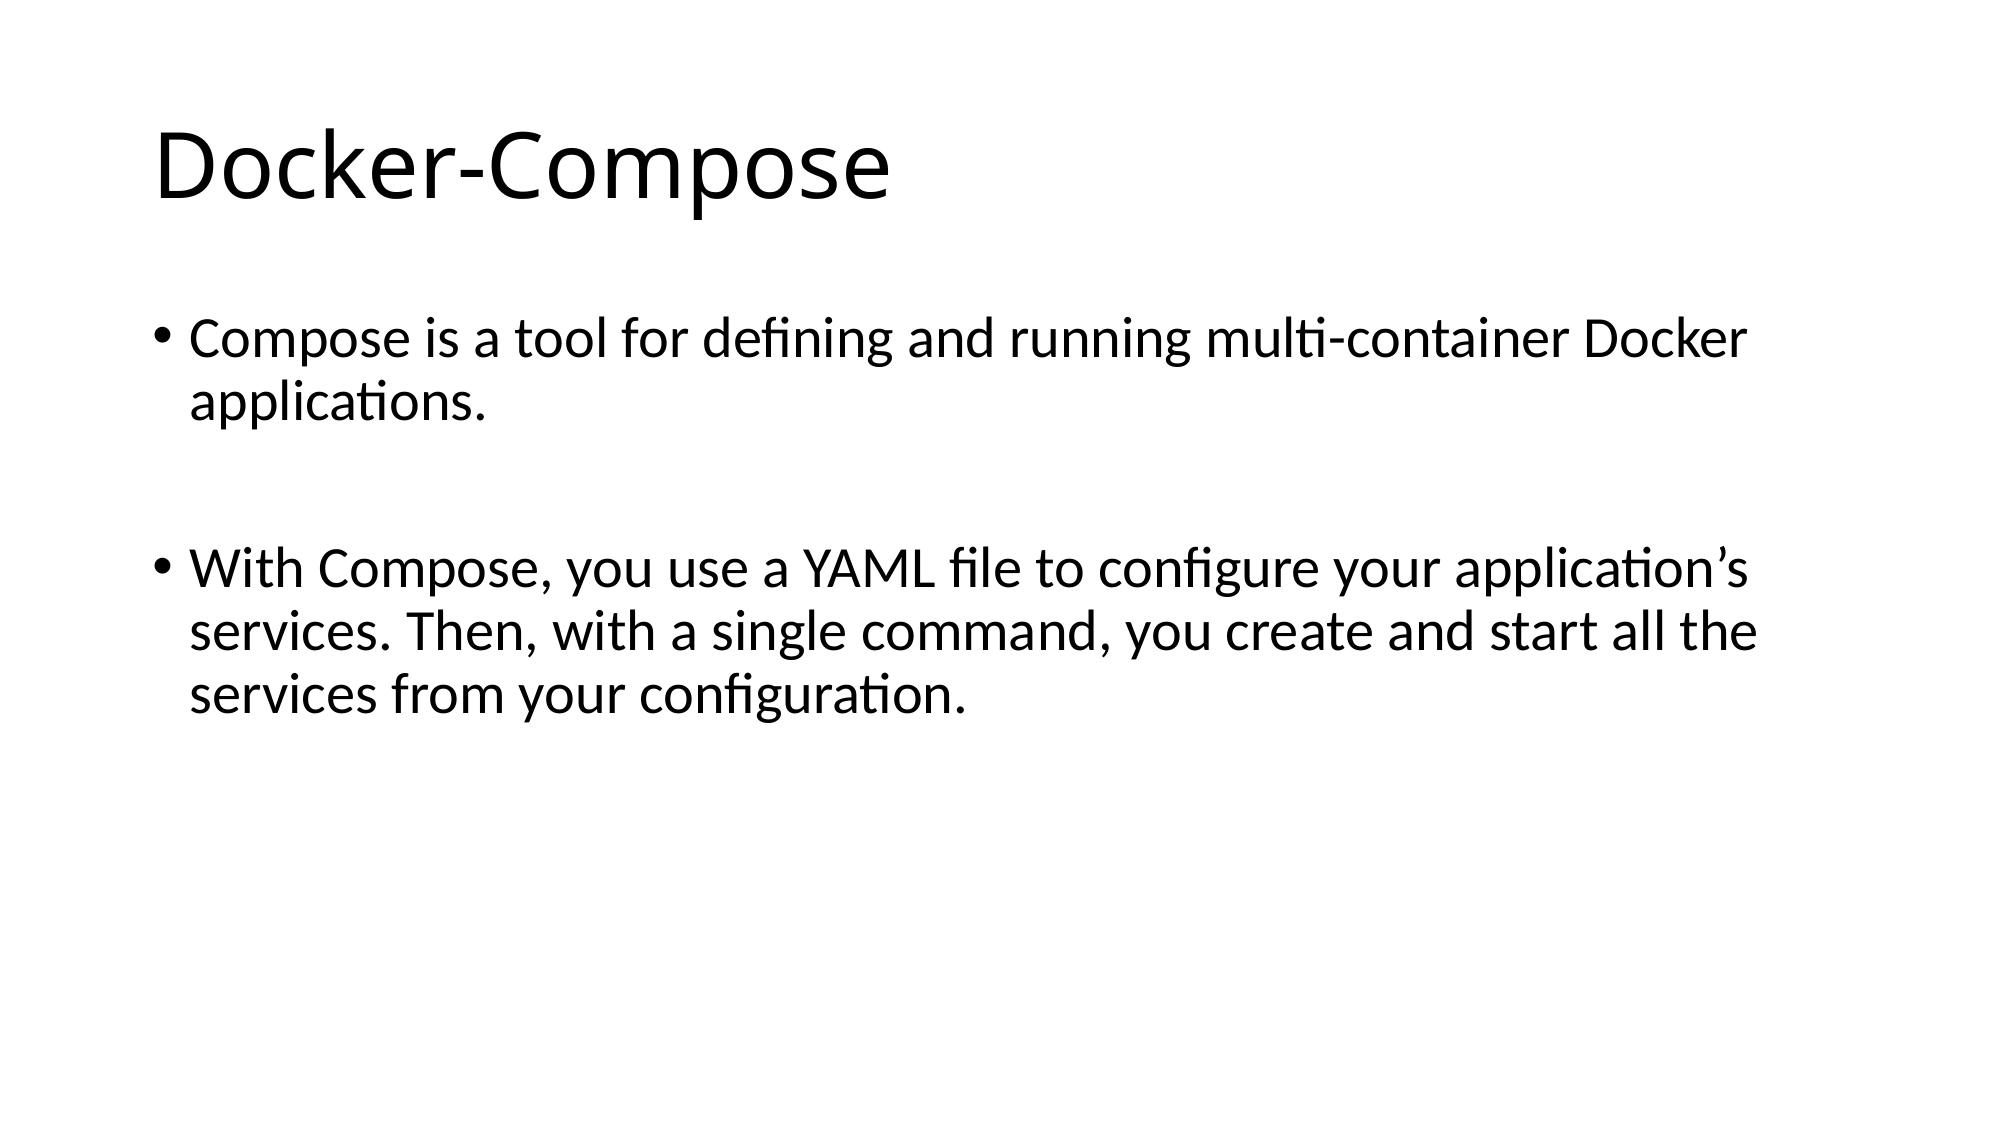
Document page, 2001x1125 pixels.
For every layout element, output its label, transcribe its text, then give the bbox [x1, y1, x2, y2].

list Compose is a tool for defining and running multi-container Docker applications. With Compose, you use a YAML file to configure your application’s services. Then, with a single command, you create and start all the services from your configuration. [137, 299, 1863, 1014]
title Docker-Compose [137, 59, 1863, 278]
